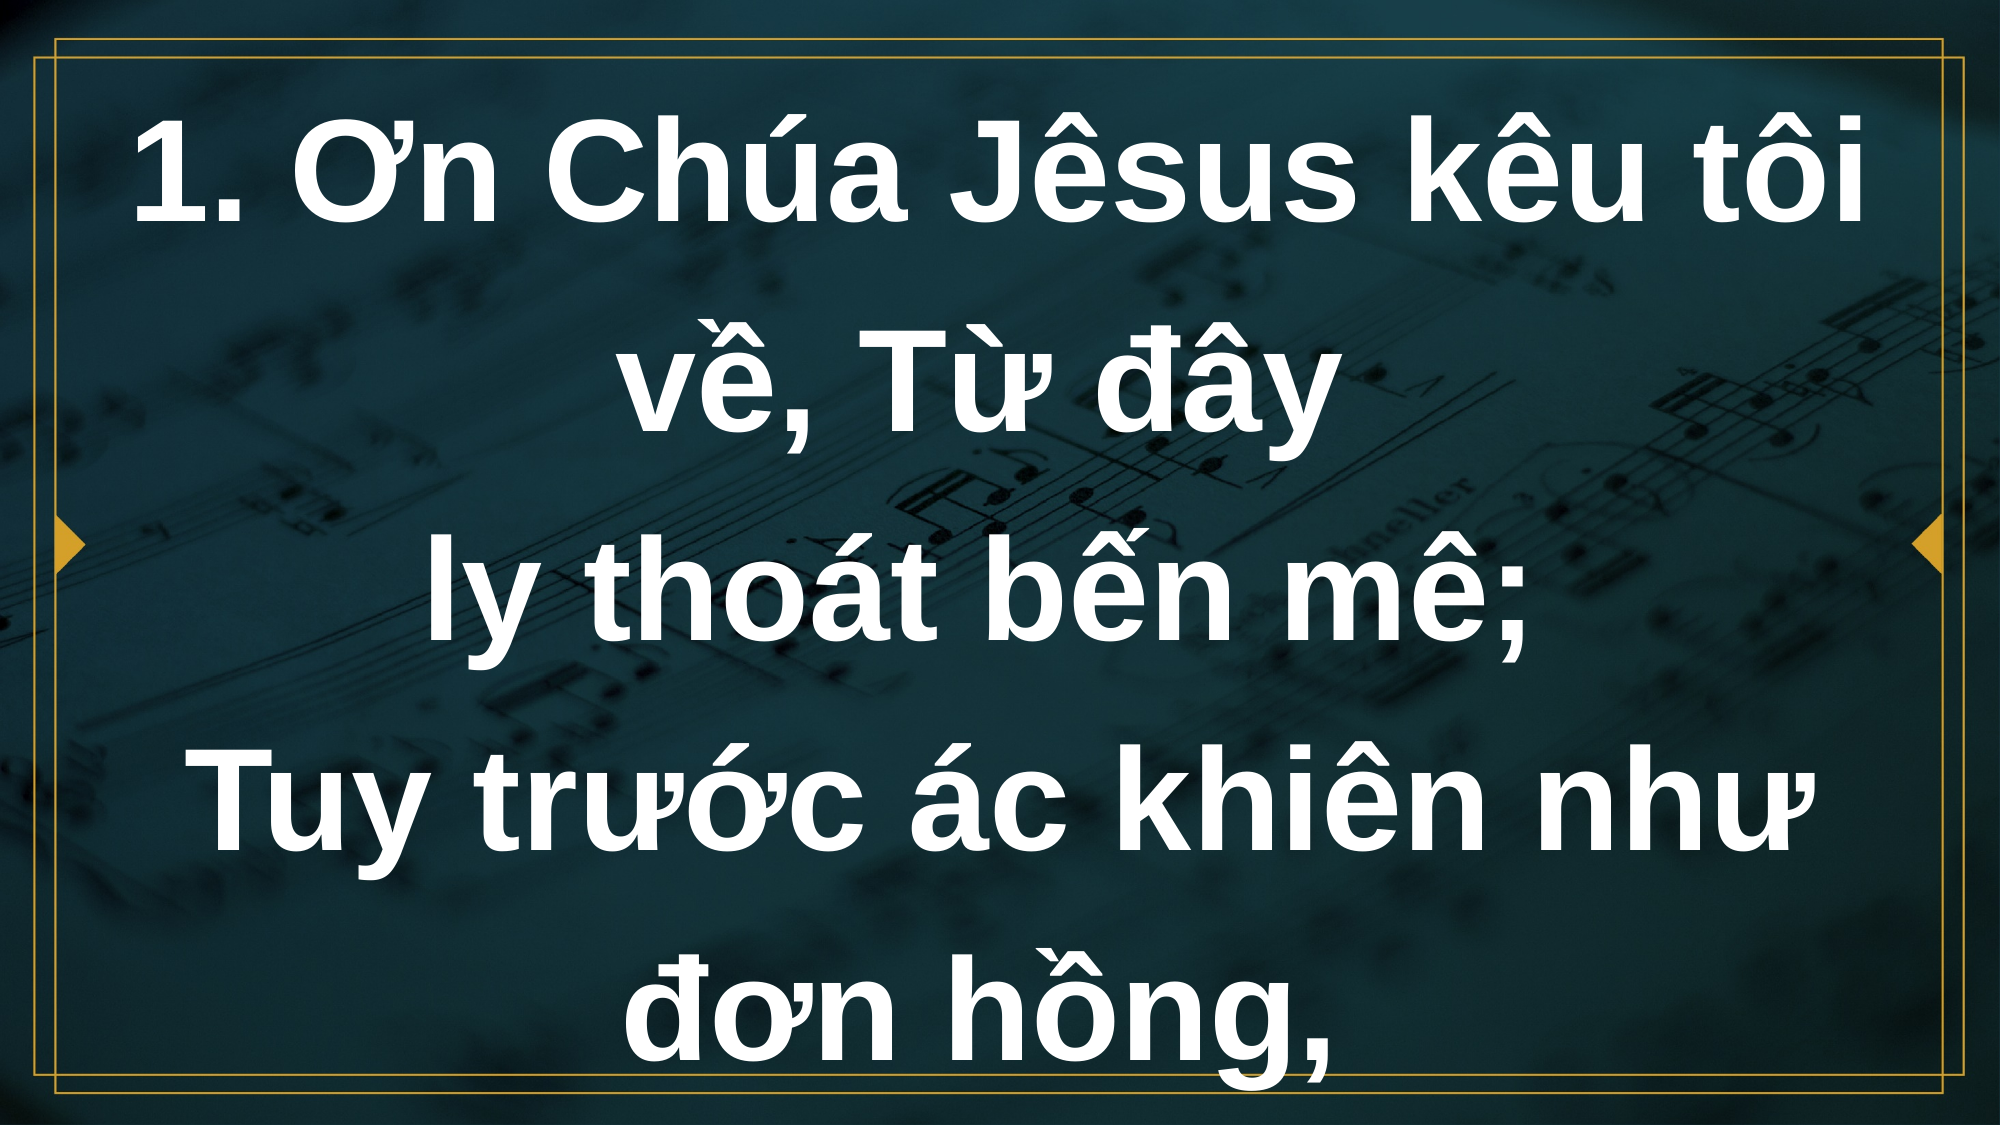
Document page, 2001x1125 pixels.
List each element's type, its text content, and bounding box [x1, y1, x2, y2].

picture [0, 0, 2000, 1125]
title 1. Ơn Chúa Jêsus kêu tôi về, Từ đây ly thoát bến mê; Tuy trước ác khiên như đơn hồng, [55, 53, 1945, 1077]
